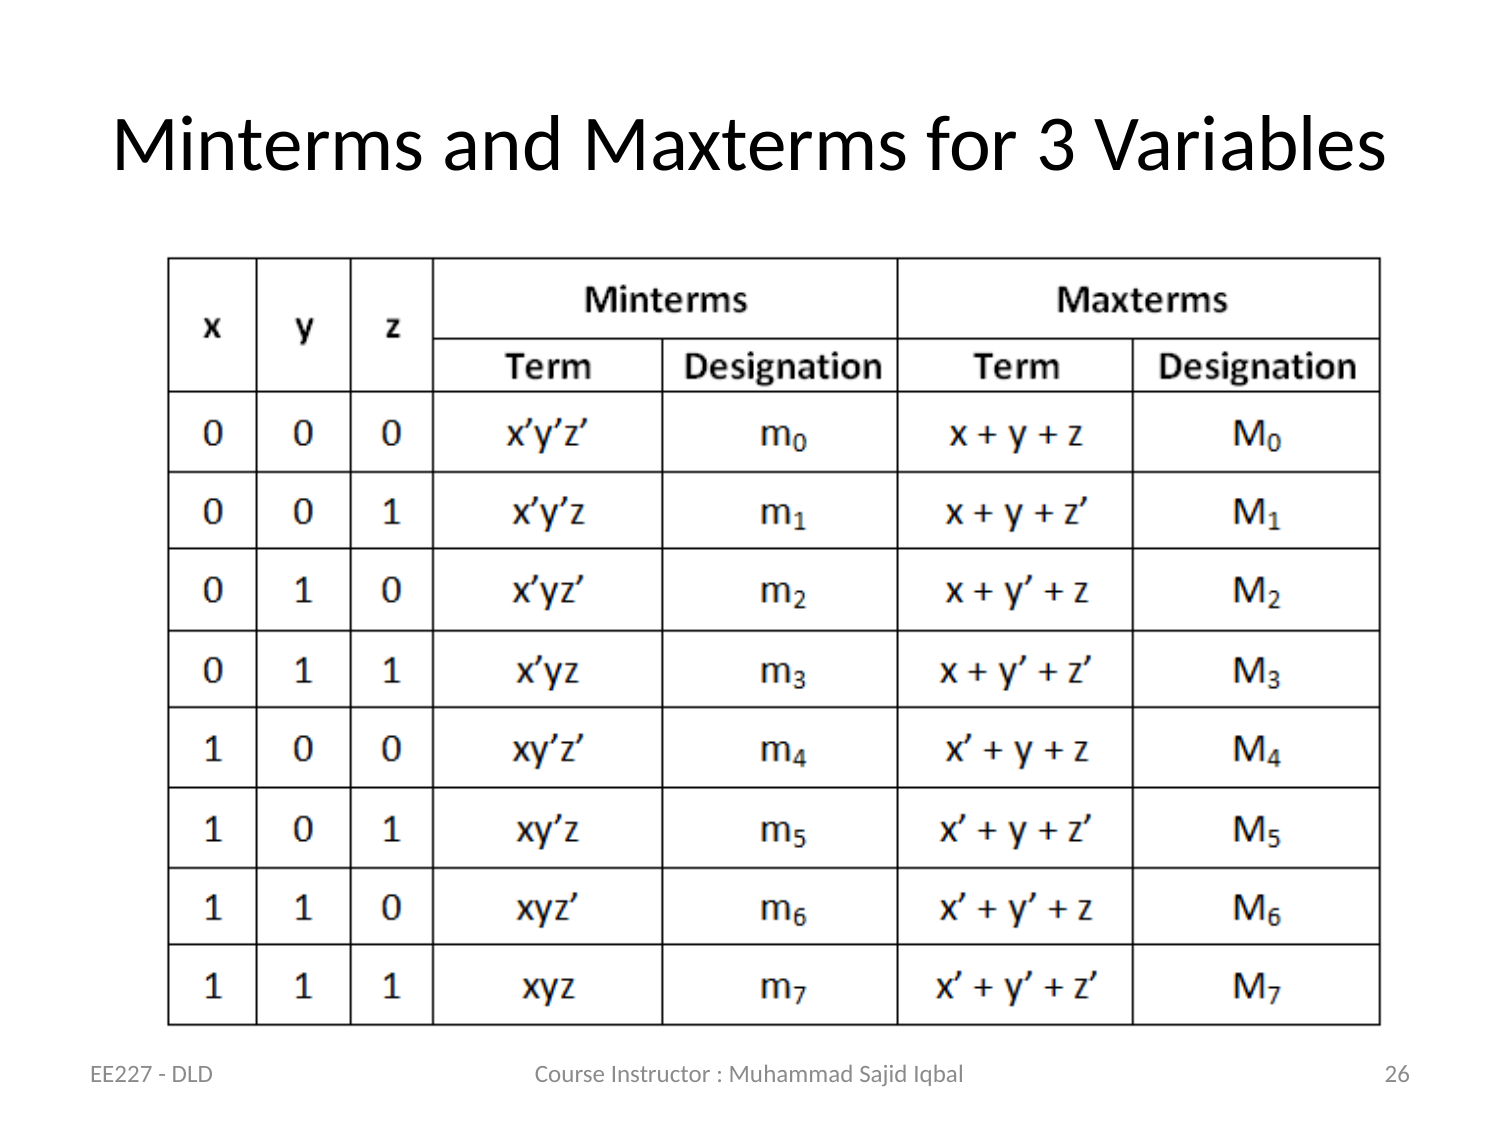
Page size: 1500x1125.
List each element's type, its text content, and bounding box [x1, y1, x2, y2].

footer Course Instructor : Muhammad Sajid Iqbal [512, 1044, 988, 1103]
picture [162, 248, 1393, 1037]
slide_number EE227 - DLD [75, 1042, 425, 1103]
title Minterms and Maxterms for 3 Variables [75, 45, 1425, 233]
slide_number 26 [1074, 1042, 1425, 1103]
